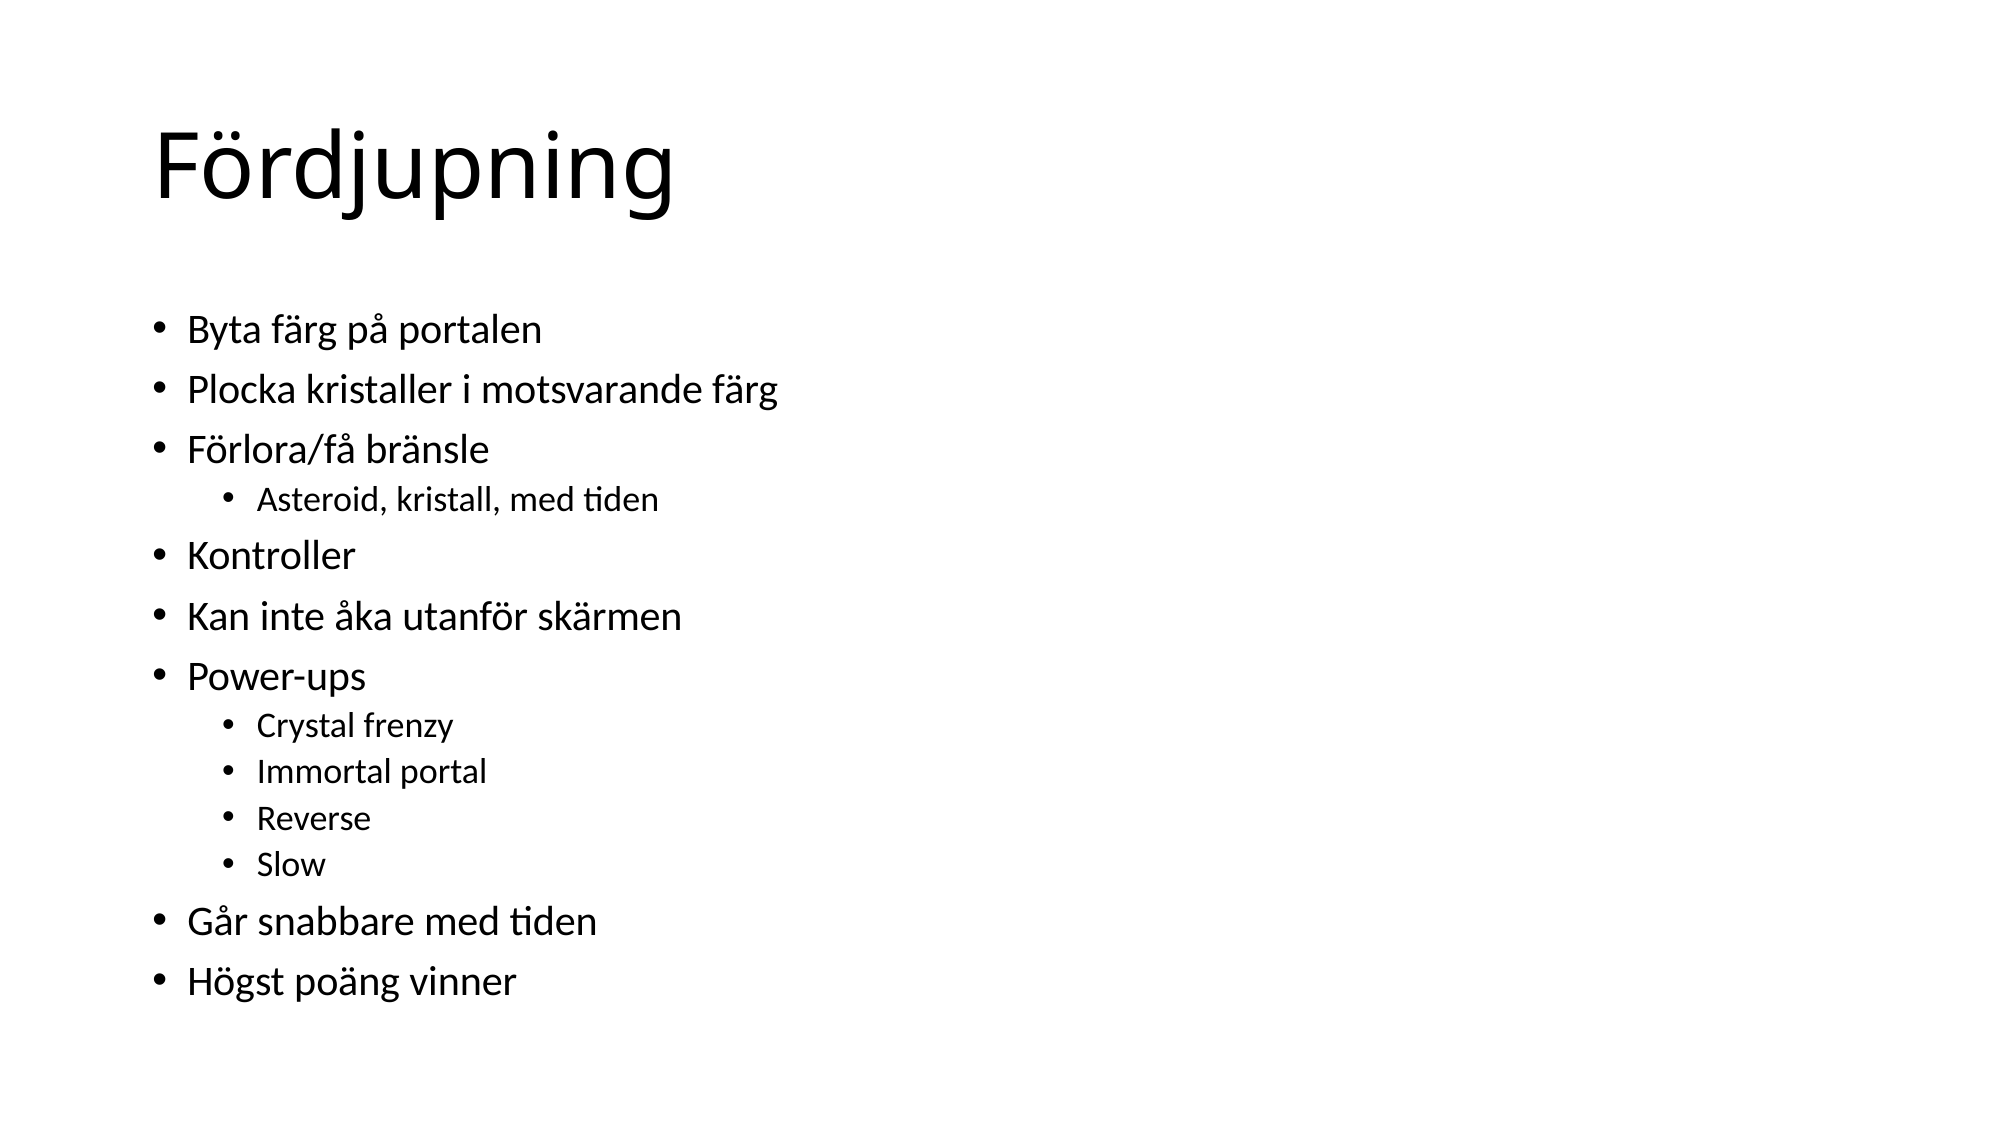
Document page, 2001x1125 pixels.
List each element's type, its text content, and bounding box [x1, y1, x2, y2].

title Fördjupning [137, 59, 1863, 278]
list Byta färg på portalen Plocka kristaller i motsvarande färg Förlora/få bränsle Asteroid, kristall, med tiden Kontroller Kan inte åka utanför skärmen Power-ups Crystal frenzy Immortal portal Reverse Slow Går snabbare med tiden Högst poäng vinner [137, 299, 1863, 1014]
